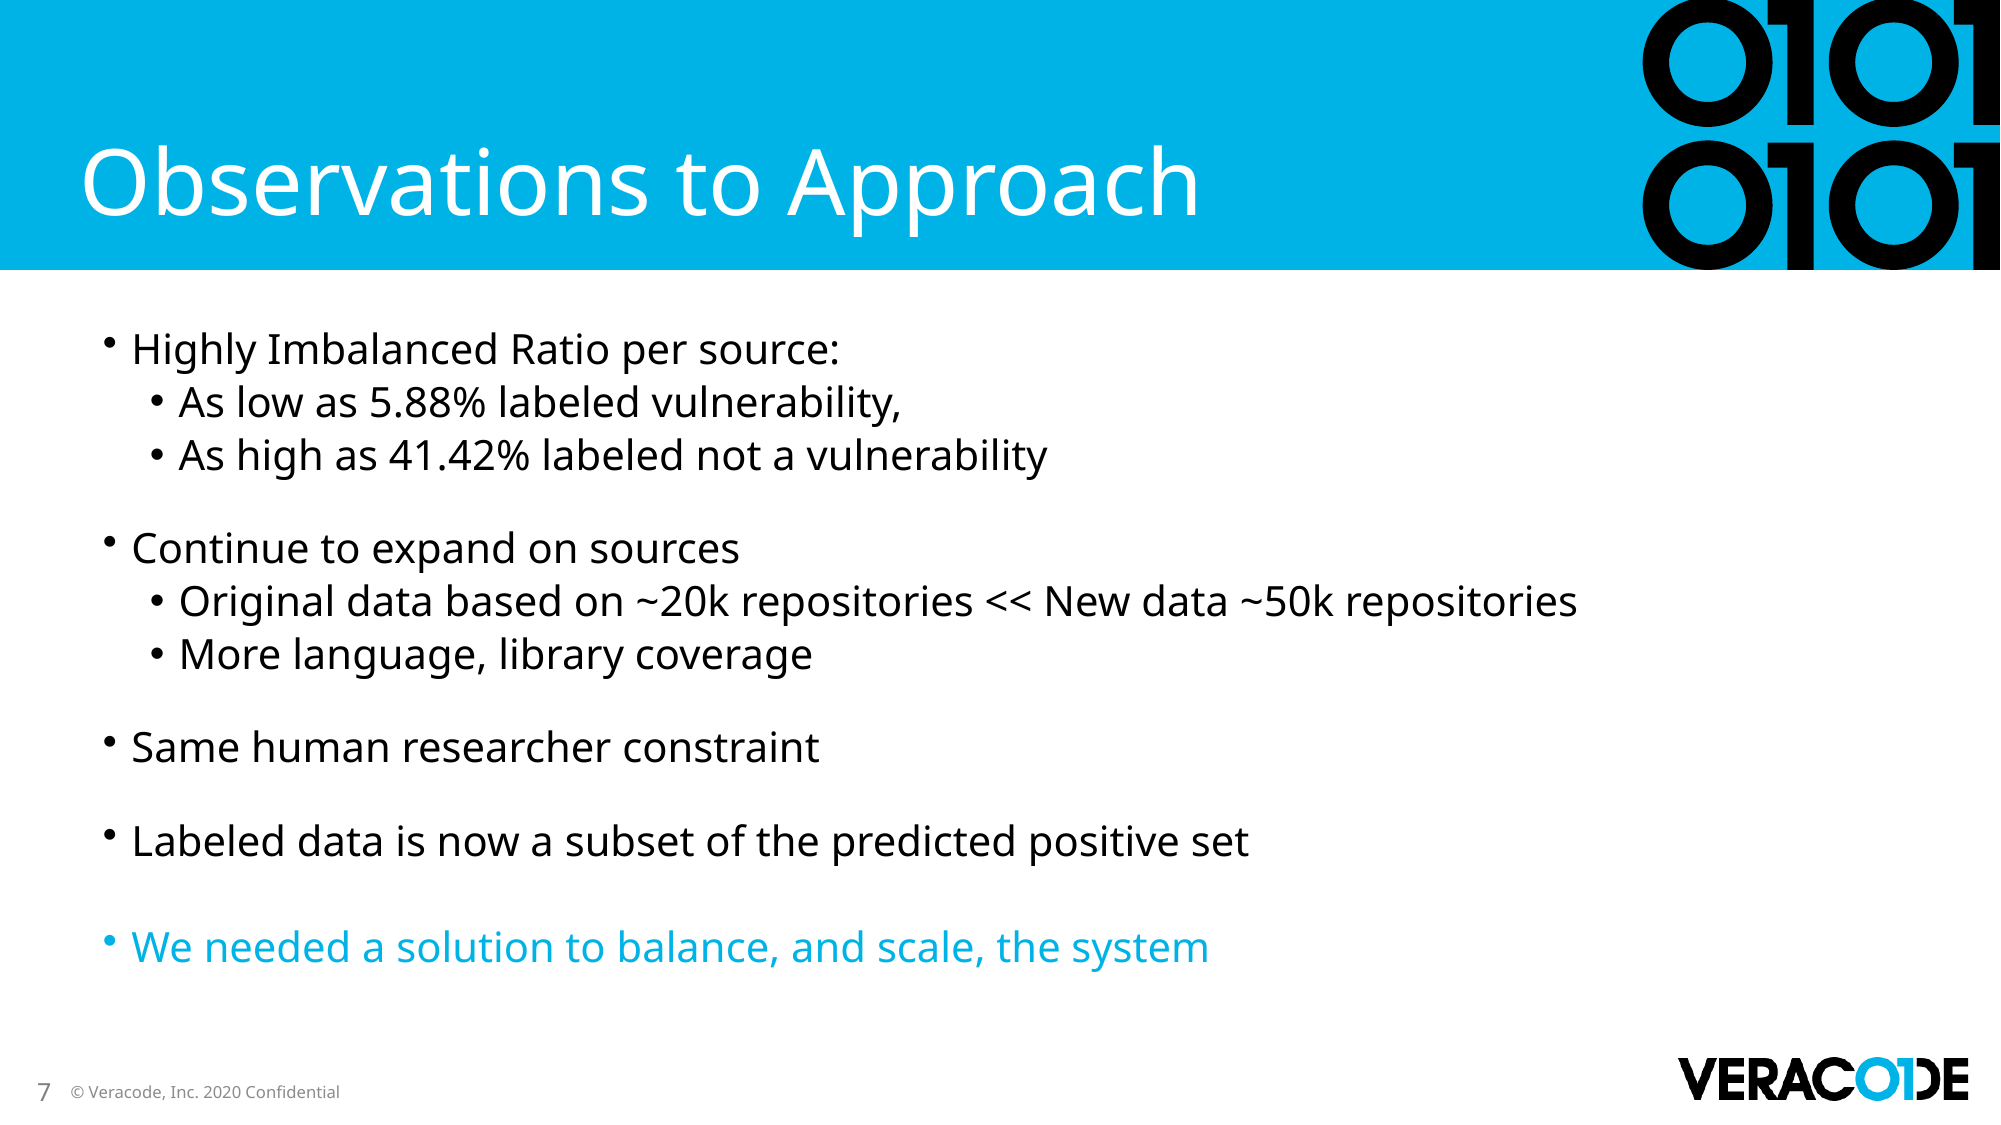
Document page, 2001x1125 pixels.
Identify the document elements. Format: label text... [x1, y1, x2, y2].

picture [1672, 1049, 1973, 1108]
title Observations to Approach [59, 33, 1614, 235]
list Highly Imbalanced Ratio per source: As low as 5.88% labeled vulnerability, As high as 41.42% labeled not a vulnerability Continue to expand on sources Original data based on ~20k repositories << New data ~50k repositories More language, library coverage Same human researcher constraint Labeled data is now a subset of the predicted positive set We needed a solution to balance, and scale, the system [82, 312, 1939, 972]
slide_number 7 [0, 1062, 67, 1123]
footer © Veracode, Inc. 2020 Confidential [67, 1062, 670, 1123]
